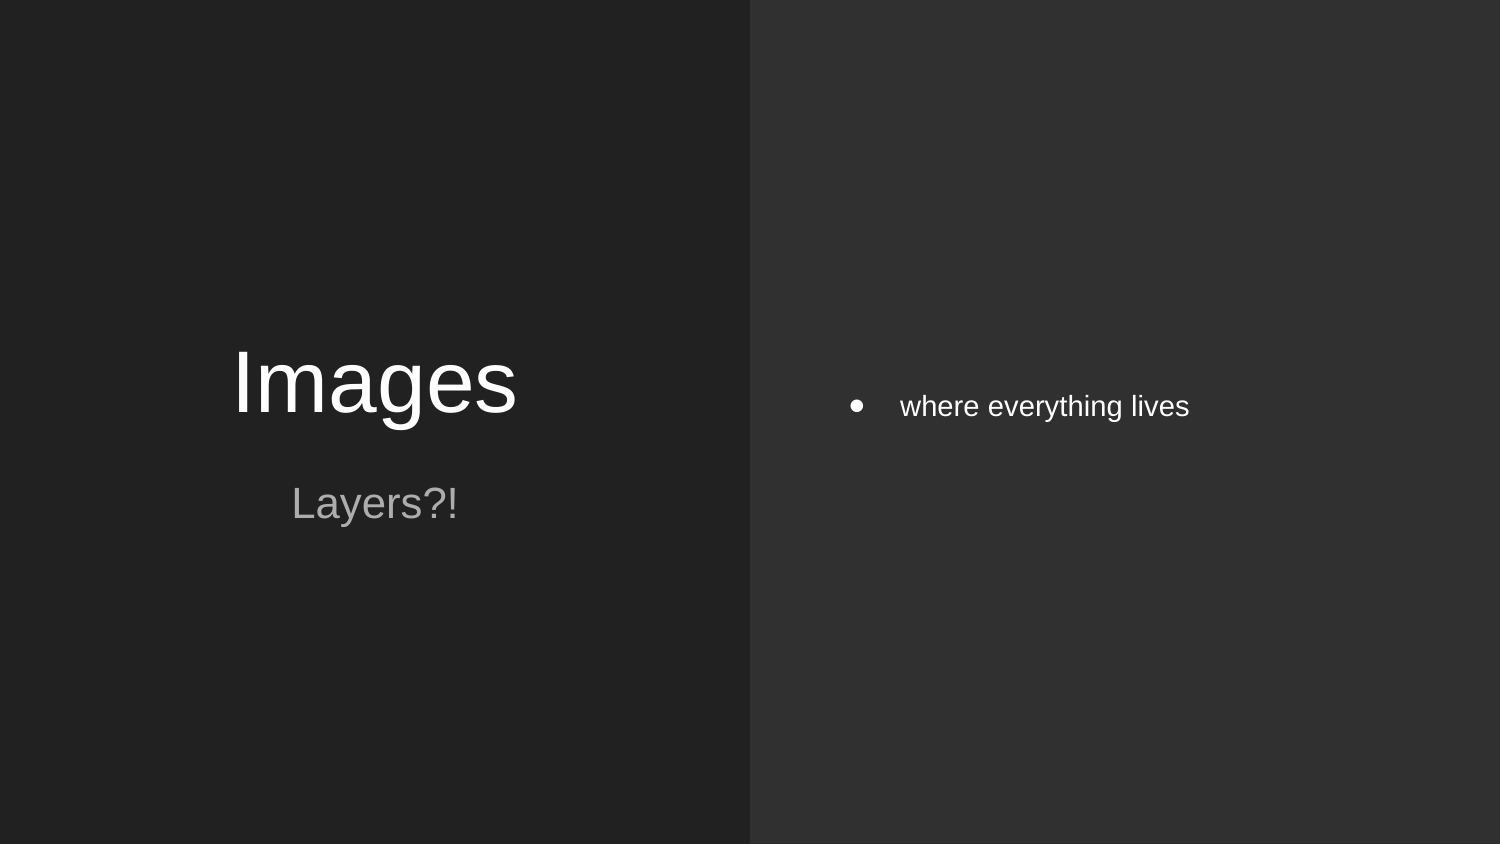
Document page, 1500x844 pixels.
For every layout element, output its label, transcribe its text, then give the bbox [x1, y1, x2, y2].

title Images [43, 202, 708, 446]
list where everything lives [810, 118, 1440, 725]
subtitle Layers?! [43, 459, 708, 663]
